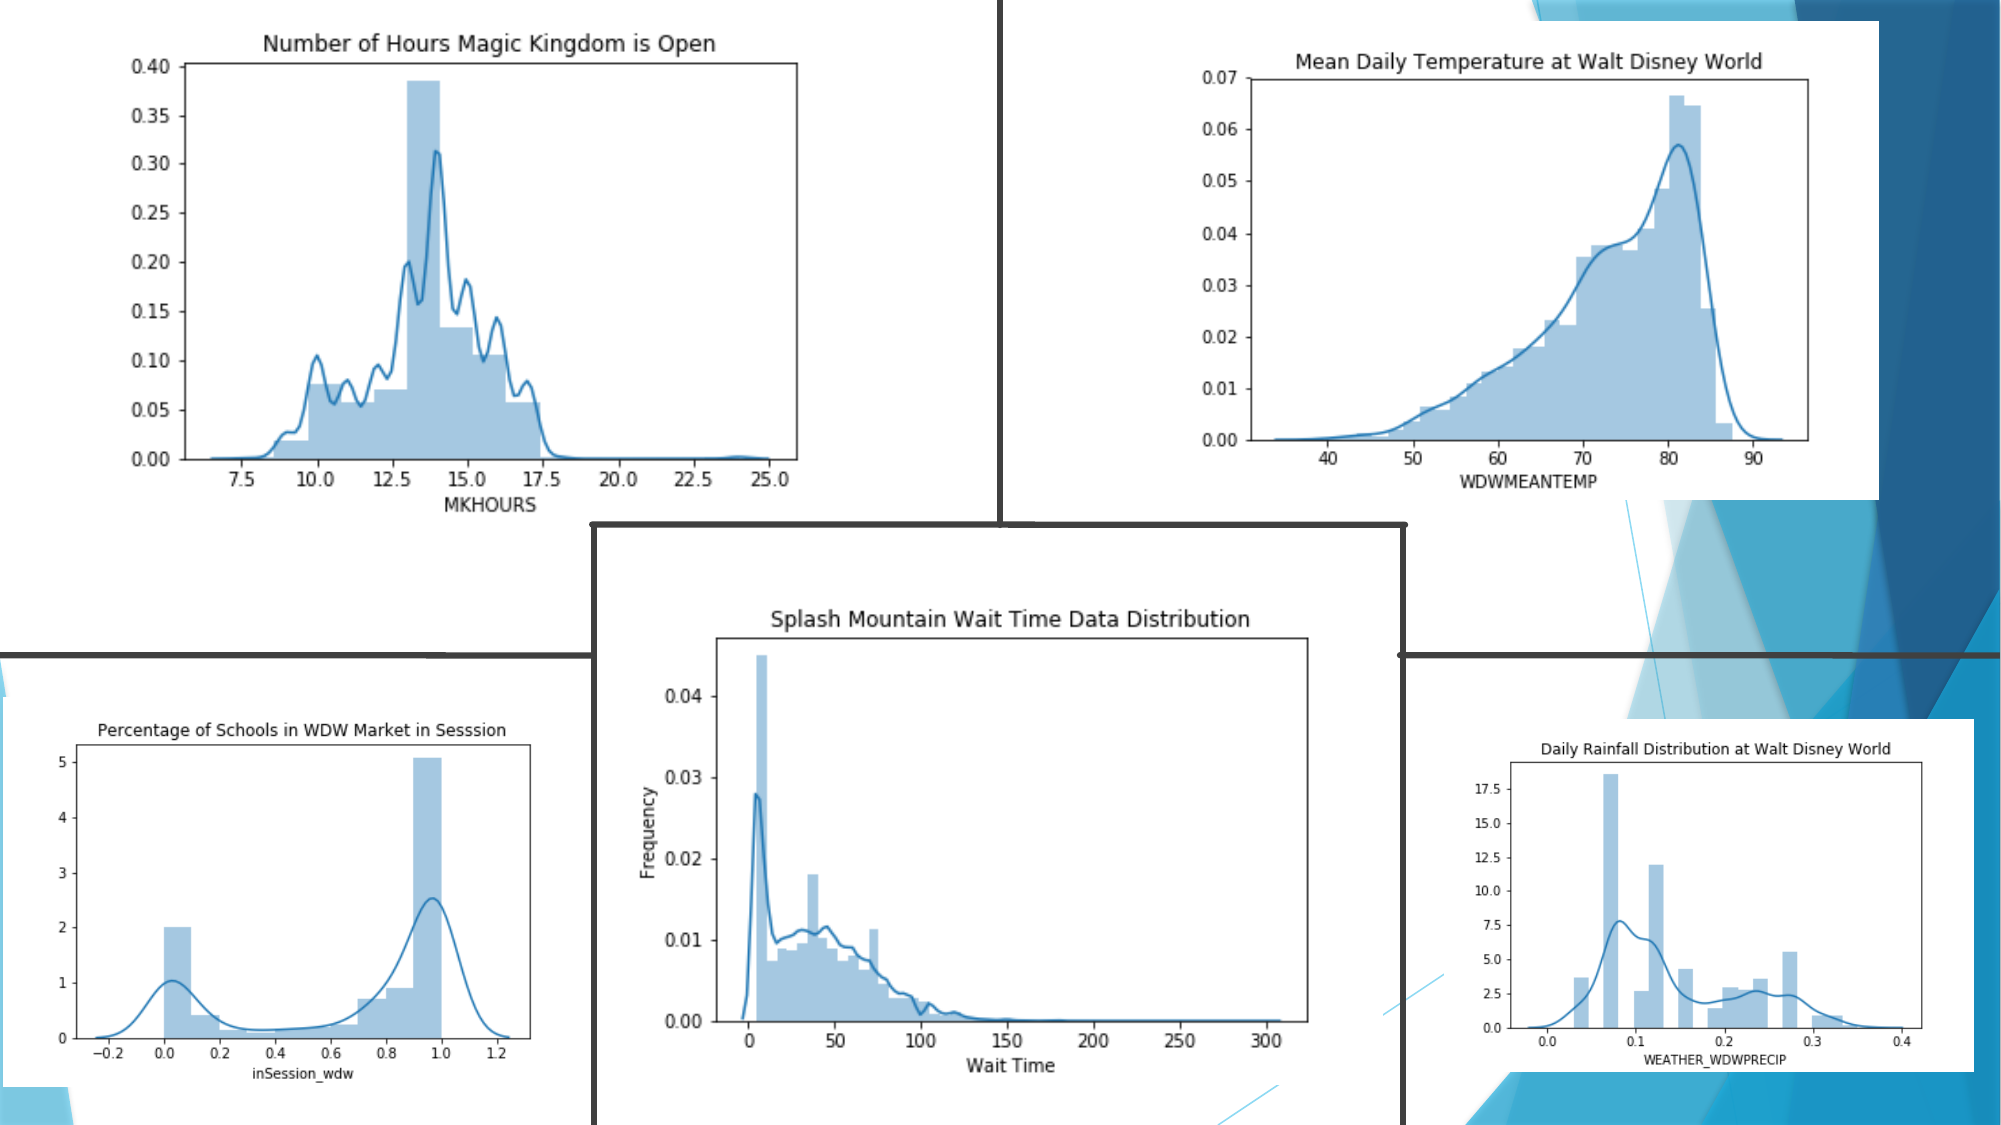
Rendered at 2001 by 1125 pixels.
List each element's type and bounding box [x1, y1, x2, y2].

picture [3, 696, 589, 1088]
picture [1444, 719, 1974, 1073]
picture [1161, 20, 1880, 500]
picture [620, 576, 1383, 1085]
picture [86, 0, 875, 525]
